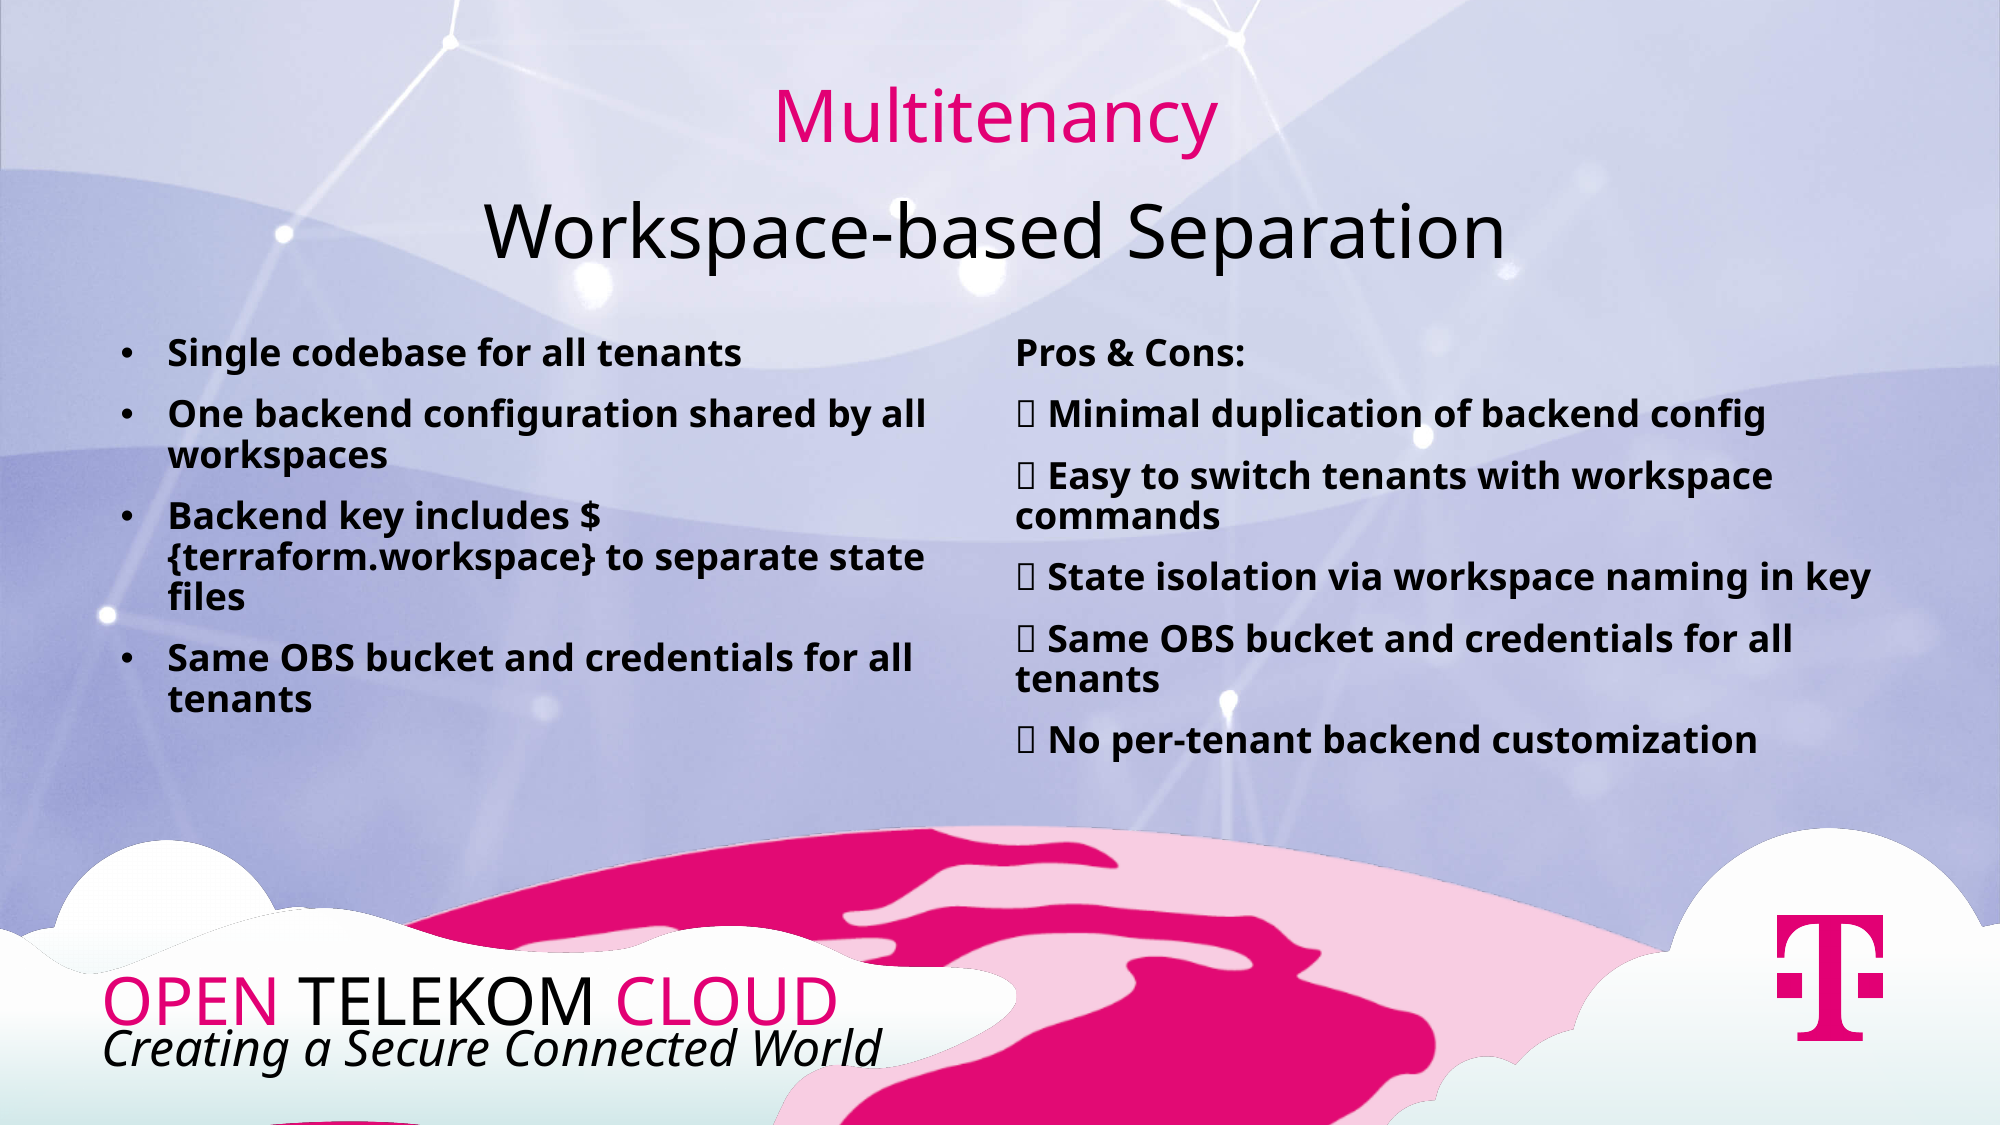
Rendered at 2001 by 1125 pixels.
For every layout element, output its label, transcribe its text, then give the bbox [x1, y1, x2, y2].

list Multitenancy [104, 72, 1887, 167]
picture [0, 0, 2000, 1125]
list Pros & Cons: ✅ Minimal duplication of backend config ✅ Easy to switch tenants with workspace commands ✅ State isolation via workspace naming in key ❌ Same OBS bucket and credentials for all tenants ❌ No per-tenant backend customization [999, 326, 1891, 866]
list Workspace-based Separation [104, 186, 1887, 297]
list Single codebase for all tenants One backend configuration shared by all workspaces Backend key includes ${terraform.workspace} to separate state files Same OBS bucket and credentials for all tenants [105, 326, 996, 866]
